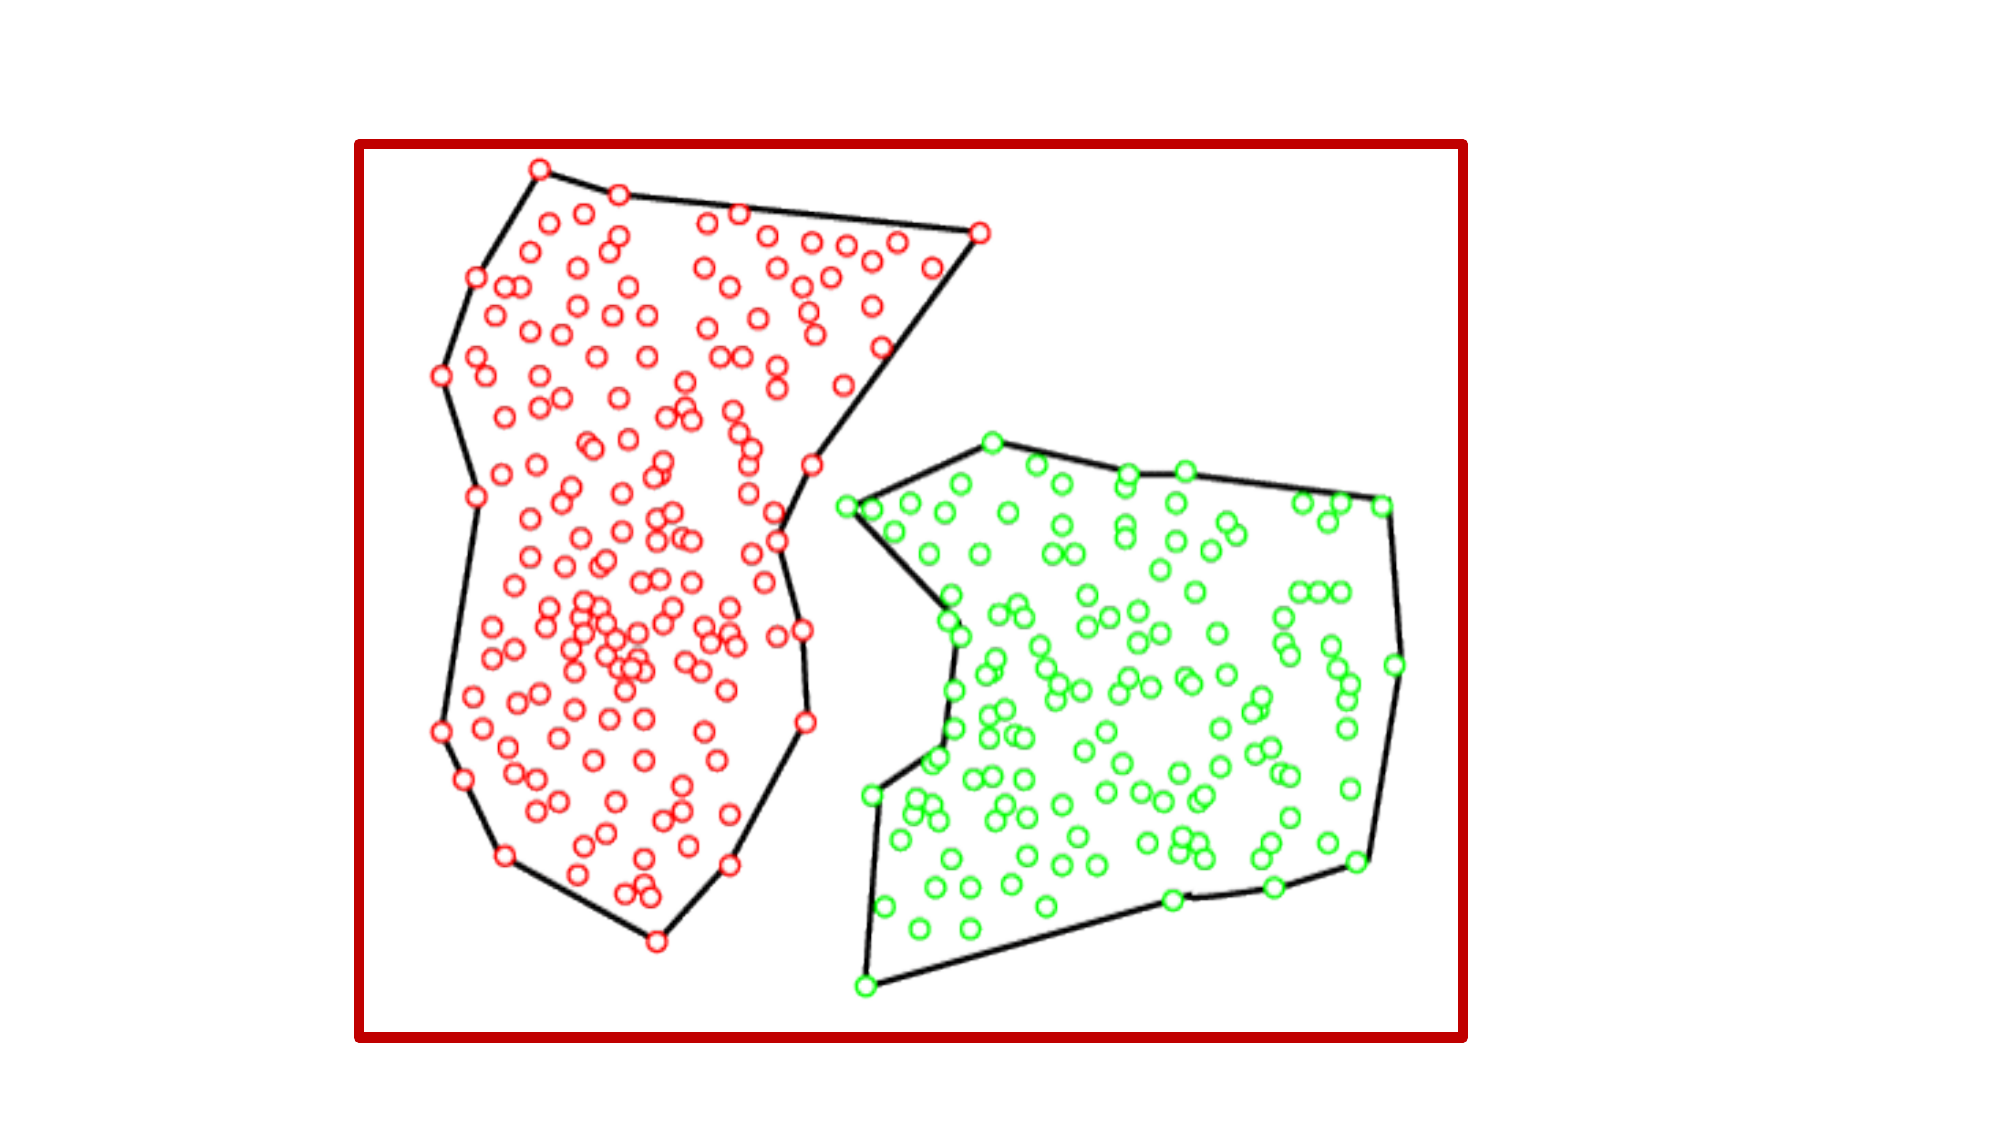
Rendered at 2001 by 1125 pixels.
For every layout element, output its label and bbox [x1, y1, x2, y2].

picture [363, 149, 1458, 1033]
